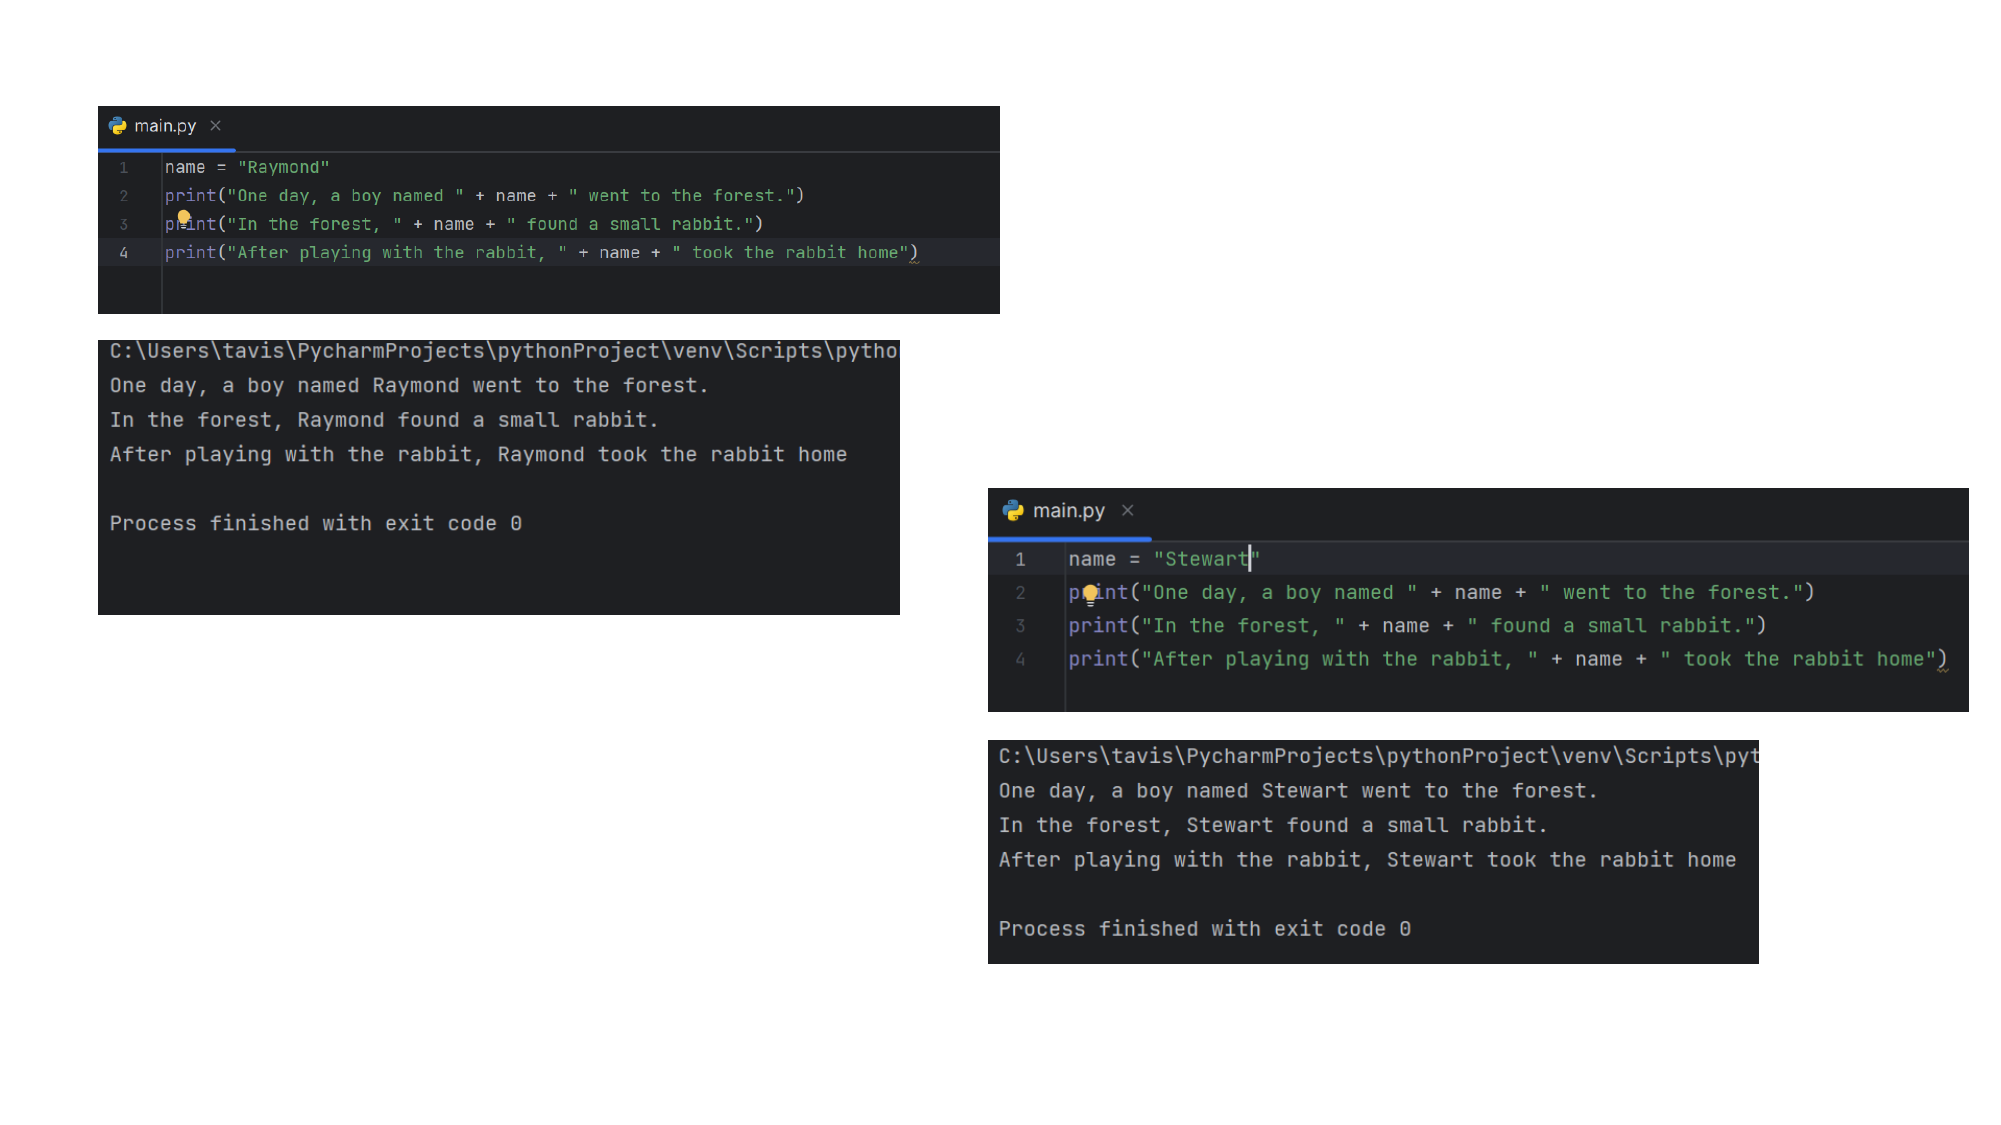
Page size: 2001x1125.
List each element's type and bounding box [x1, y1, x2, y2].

picture [988, 740, 1760, 965]
list [98, 105, 1001, 315]
picture [98, 340, 901, 616]
picture [988, 487, 1970, 712]
